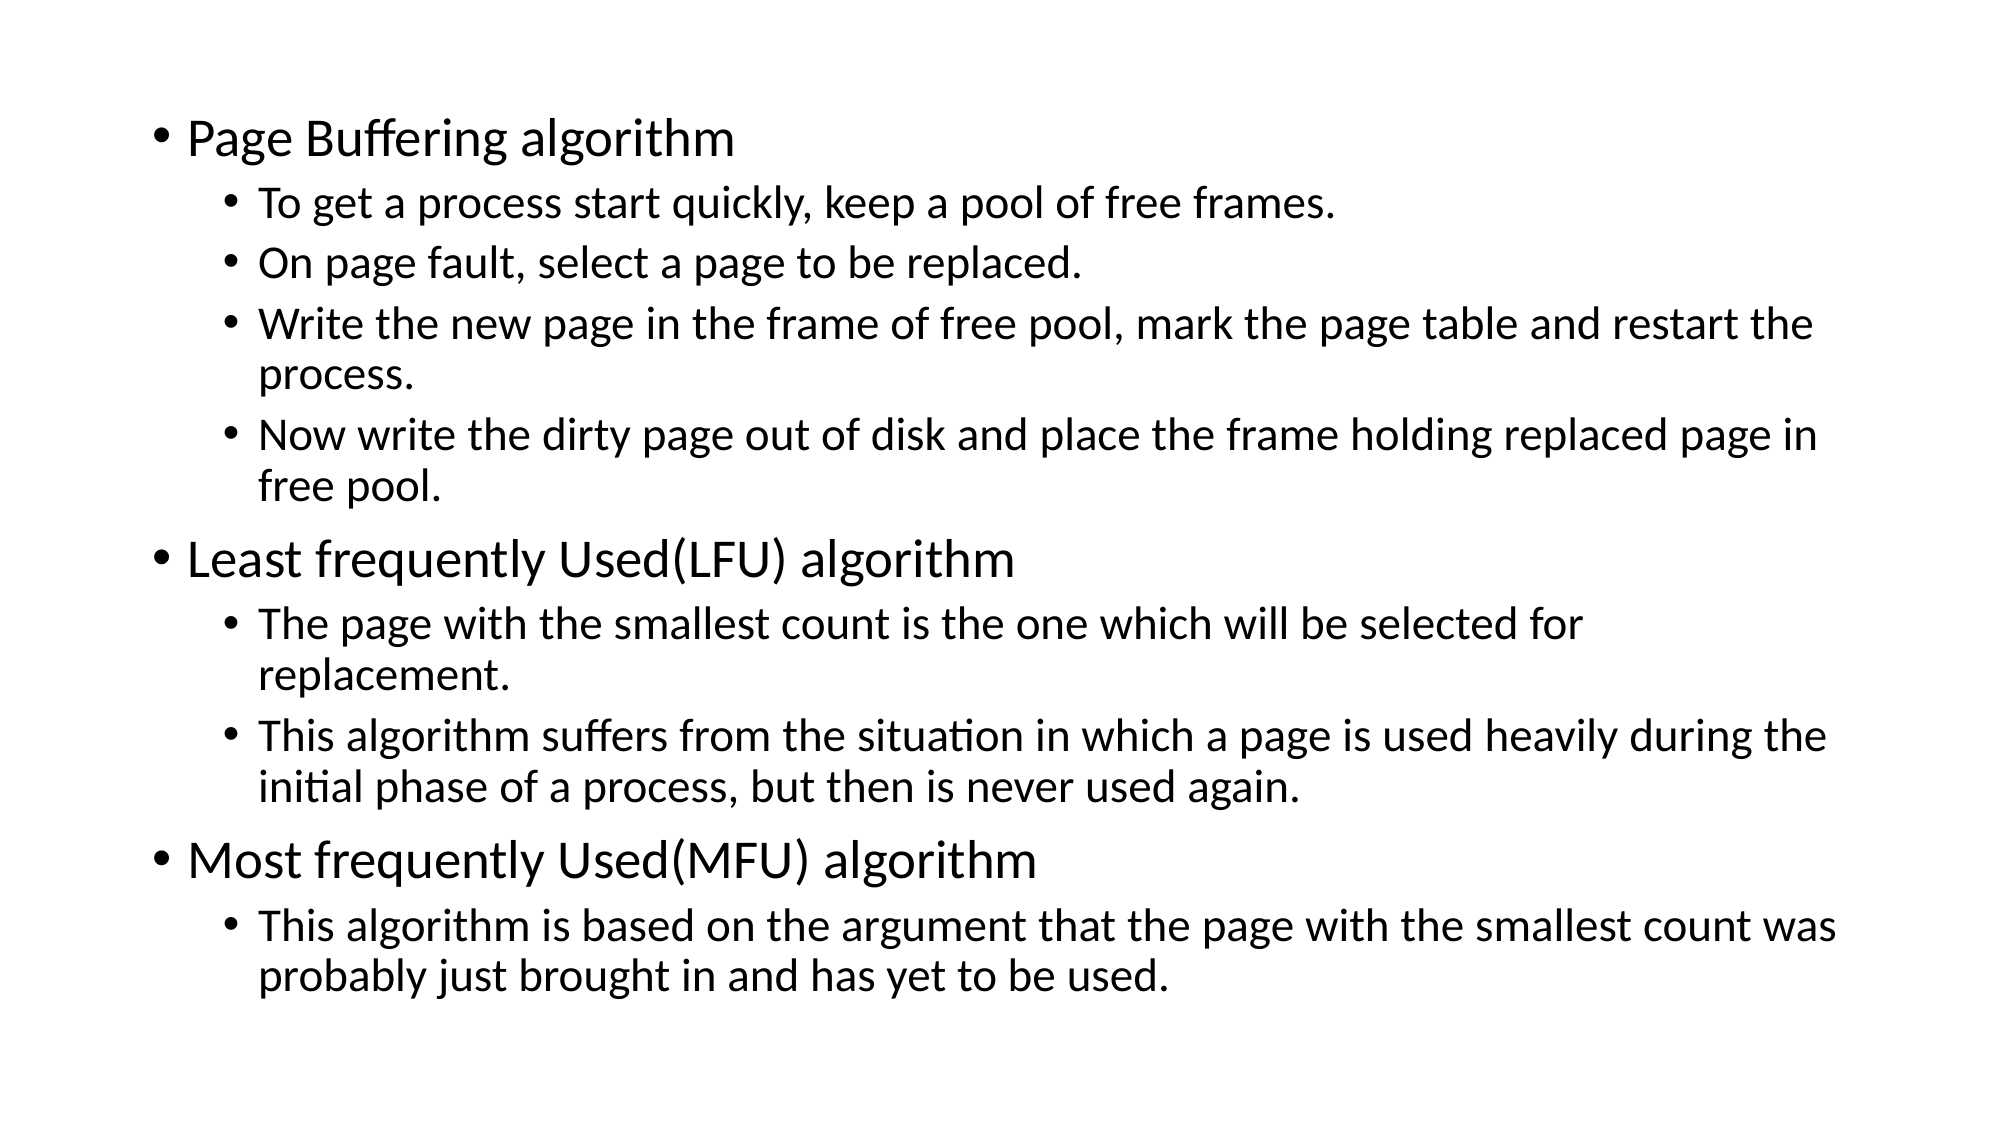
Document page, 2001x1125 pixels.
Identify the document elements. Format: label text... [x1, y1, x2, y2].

list Page Buffering algorithm To get a process start quickly, keep a pool of free frames. On page fault, select a page to be replaced. Write the new page in the frame of free pool, mark the page table and restart the process. Now write the dirty page out of disk and place the frame holding replaced page in free pool. Least frequently Used(LFU) algorithm The page with the smallest count is the one which will be selected for replacement. This algorithm suffers from the situation in which a page is used heavily during the initial phase of a process, but then is never used again. Most frequently Used(MFU) algorithm This algorithm is based on the argument that the page with the smallest count was probably just brought in and has yet to be used. [137, 101, 1863, 1014]
